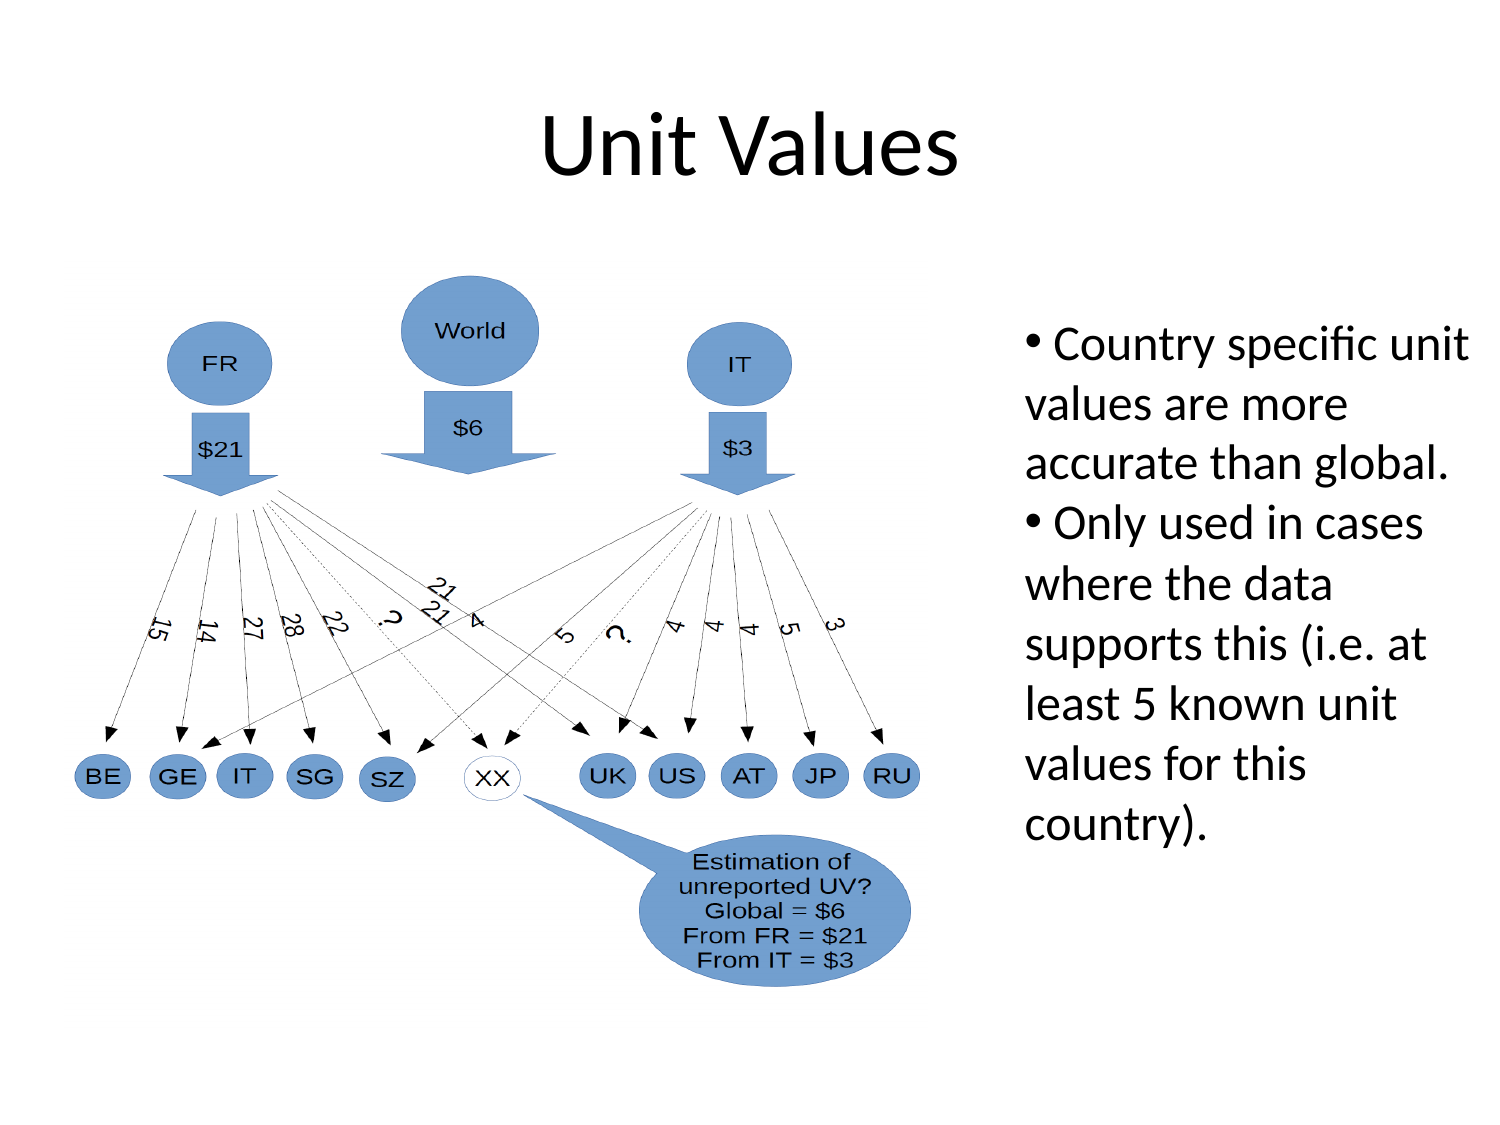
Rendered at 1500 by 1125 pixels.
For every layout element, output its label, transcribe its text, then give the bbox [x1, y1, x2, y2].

picture [64, 255, 928, 1028]
title Unit Values [75, 45, 1425, 233]
text_box Country specific unit values are more accurate than global. Only used in cases where the data supports this (i.e. at least 5 known unit values for this country). [1009, 302, 1500, 858]
